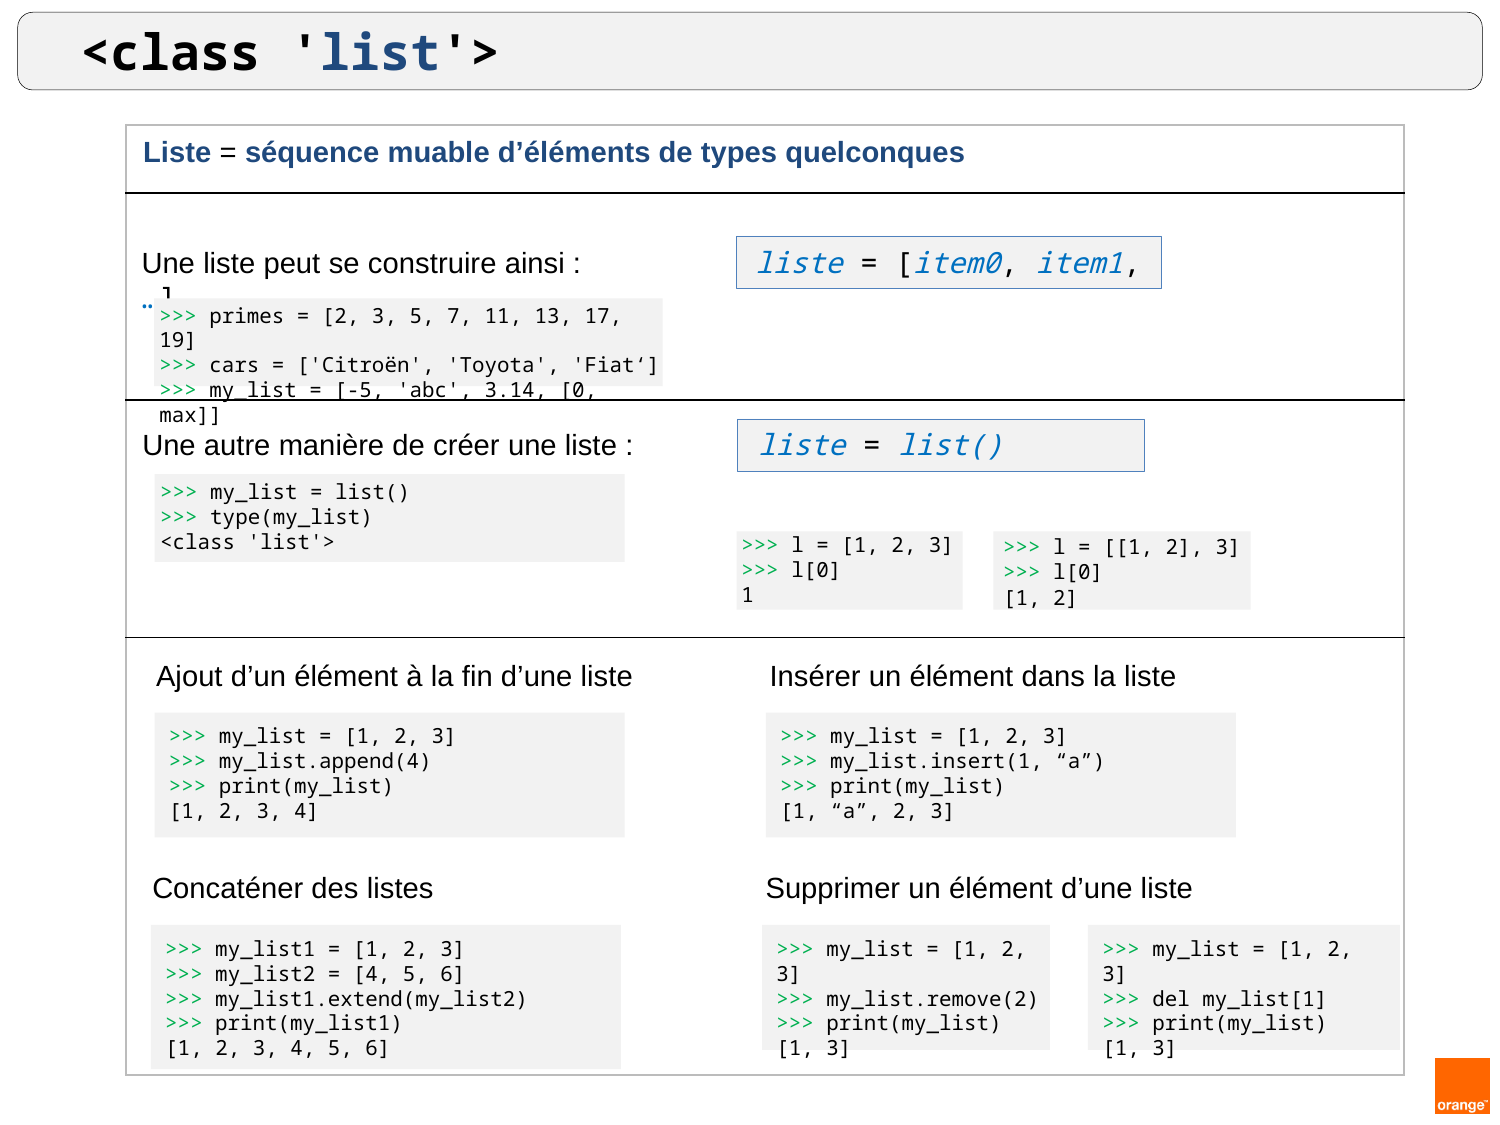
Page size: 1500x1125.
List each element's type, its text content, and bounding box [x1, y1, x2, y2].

text_box [760, 923, 1052, 1052]
text_box <class 'list'> [65, 13, 1441, 93]
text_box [126, 235, 1200, 387]
text_box [15, 10, 1485, 93]
table_header [127, 126, 1403, 192]
text_box >>> my_list = [1, 2, 3] >>> my_list.remove(2) >>> print(my_list) [1, 3] [761, 927, 1063, 1068]
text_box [127, 418, 1283, 618]
text_box Insérer un élément dans la liste [754, 649, 1268, 700]
text_box [149, 923, 623, 1071]
picture [1435, 1058, 1490, 1114]
table_cell [127, 401, 1403, 637]
table_cell [127, 638, 1403, 1074]
text_box [764, 710, 1238, 840]
text_box Liste = séquence muable d’éléments de types quelconques [128, 126, 1154, 176]
text_box Ajout d’un élément à la fin d’une liste [141, 649, 654, 700]
table_cell [127, 194, 1403, 399]
text_box Concaténer des listes [137, 862, 650, 913]
text_box >>> my_list = [1, 2, 3] >>> my_list.insert(1, “a”) >>> print(my_list) [1, “a”, 2, 3] [765, 715, 1212, 830]
text_box [1086, 923, 1402, 1052]
text_box Supprimer un élément d’une liste [750, 861, 1264, 912]
text_box >>> my_list1 = [1, 2, 3] >>> my_list2 = [4, 5, 6] >>> my_list1.extend(my_list2) >>> print(my_list1) [1, 2, 3, 4, 5, 6] [150, 927, 597, 1068]
text_box >>> my_list = [1, 2, 3] >>> del my_list[1] >>> print(my_list) [1, 3] [1087, 927, 1388, 1068]
